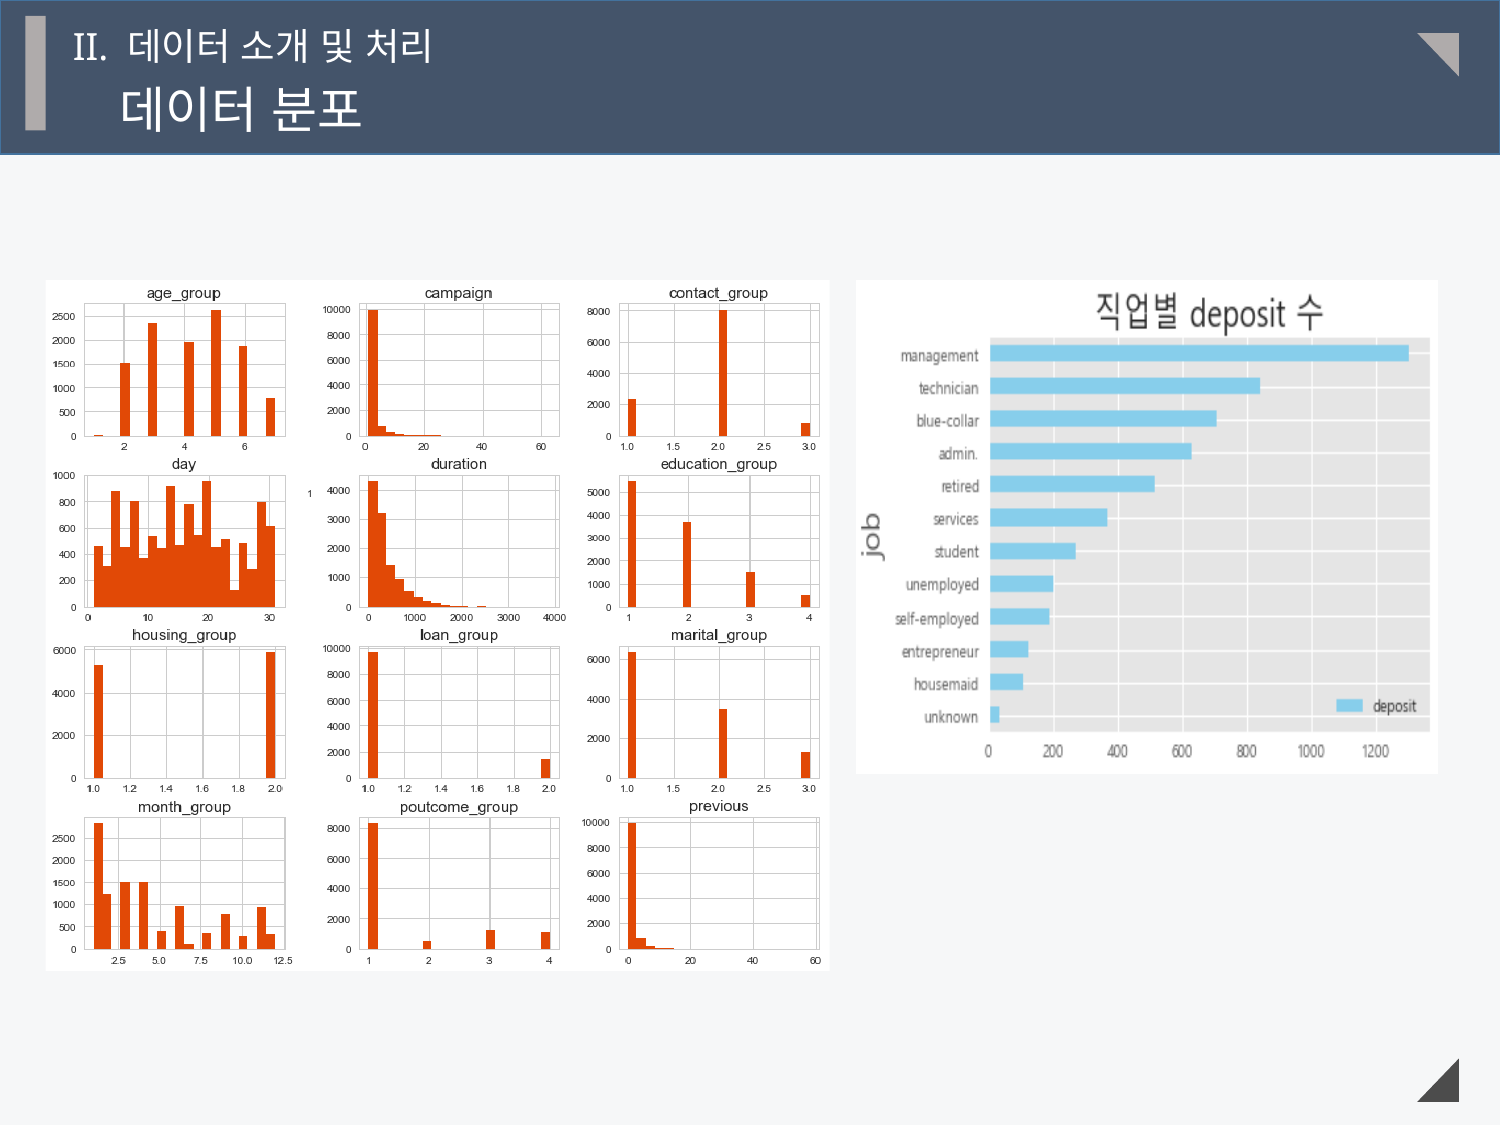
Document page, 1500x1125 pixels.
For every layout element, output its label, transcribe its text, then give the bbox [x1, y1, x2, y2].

text_box 데이터 분포 [81, 76, 379, 146]
text_box [1414, 31, 1460, 79]
text_box [0, 0, 1500, 155]
text_box II. 데이터 소개 및 처리 [57, 15, 450, 76]
picture [856, 280, 1438, 774]
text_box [45, 280, 830, 971]
text_box [24, 15, 47, 131]
